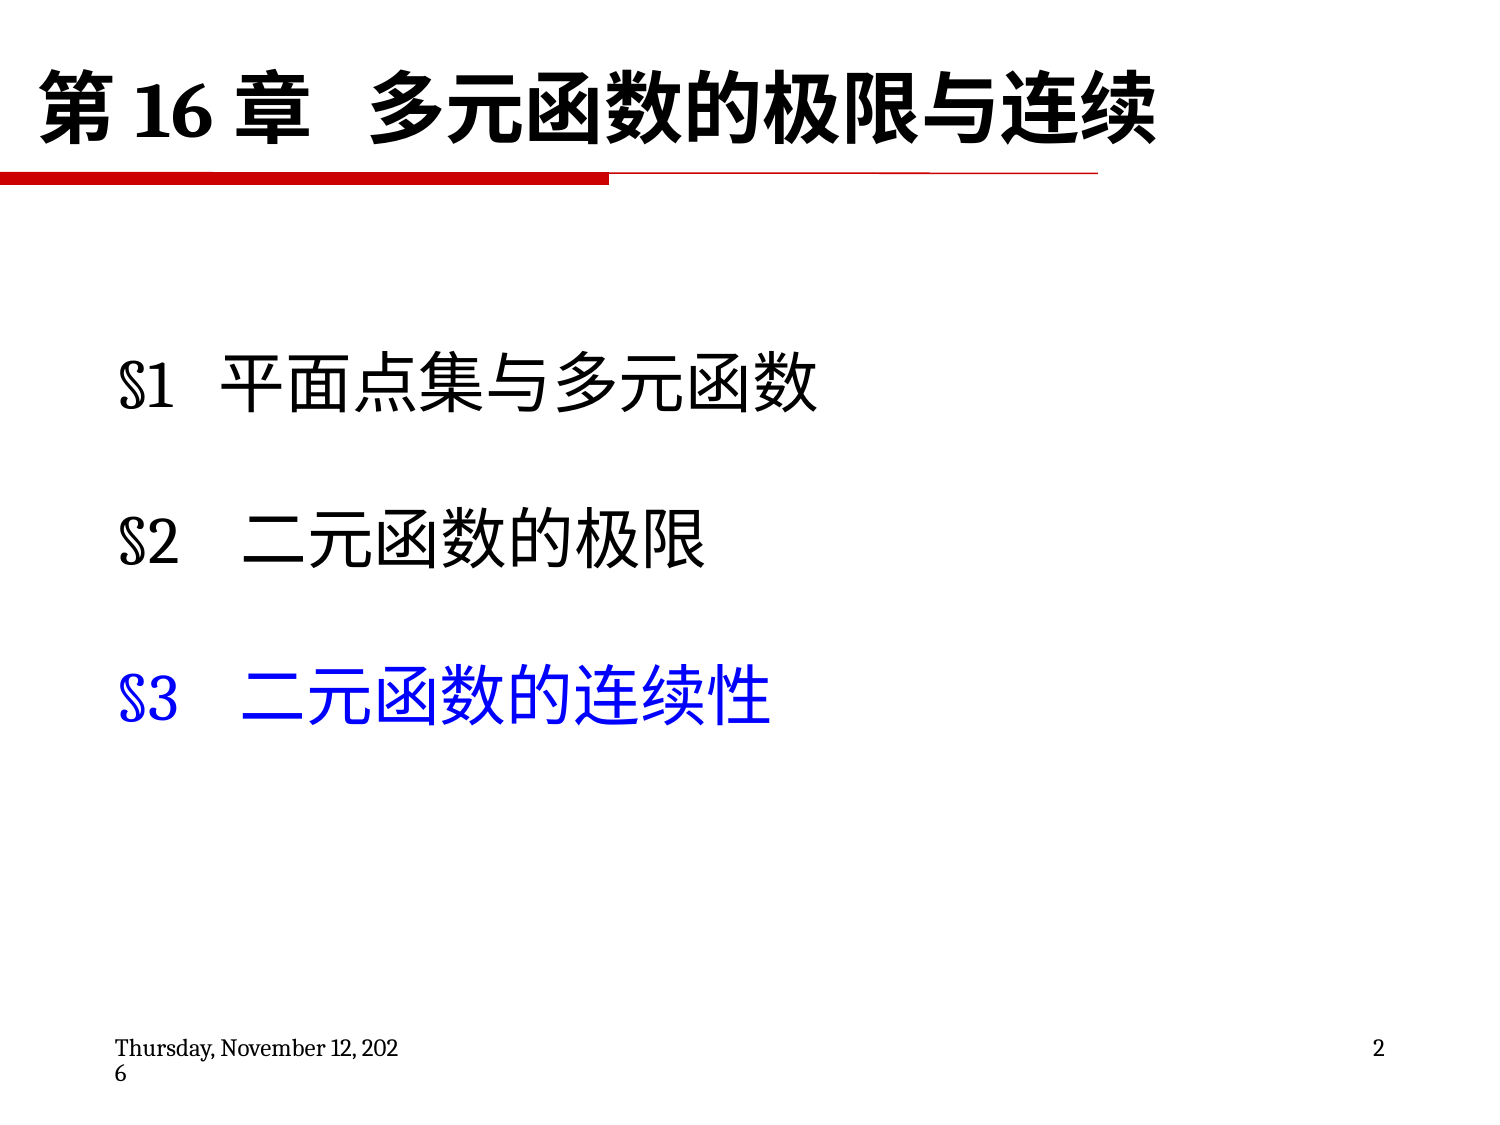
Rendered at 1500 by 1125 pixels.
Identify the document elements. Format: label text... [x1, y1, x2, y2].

list §1 平面点集与多元函数 §2 二元函数的极限 §3 二元函数的连续性 [100, 301, 1376, 1083]
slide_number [99, 1024, 425, 1103]
slide_number 2 [1074, 1024, 1400, 1103]
title 第16章 多元函数的极限与连续 [21, 23, 1223, 161]
